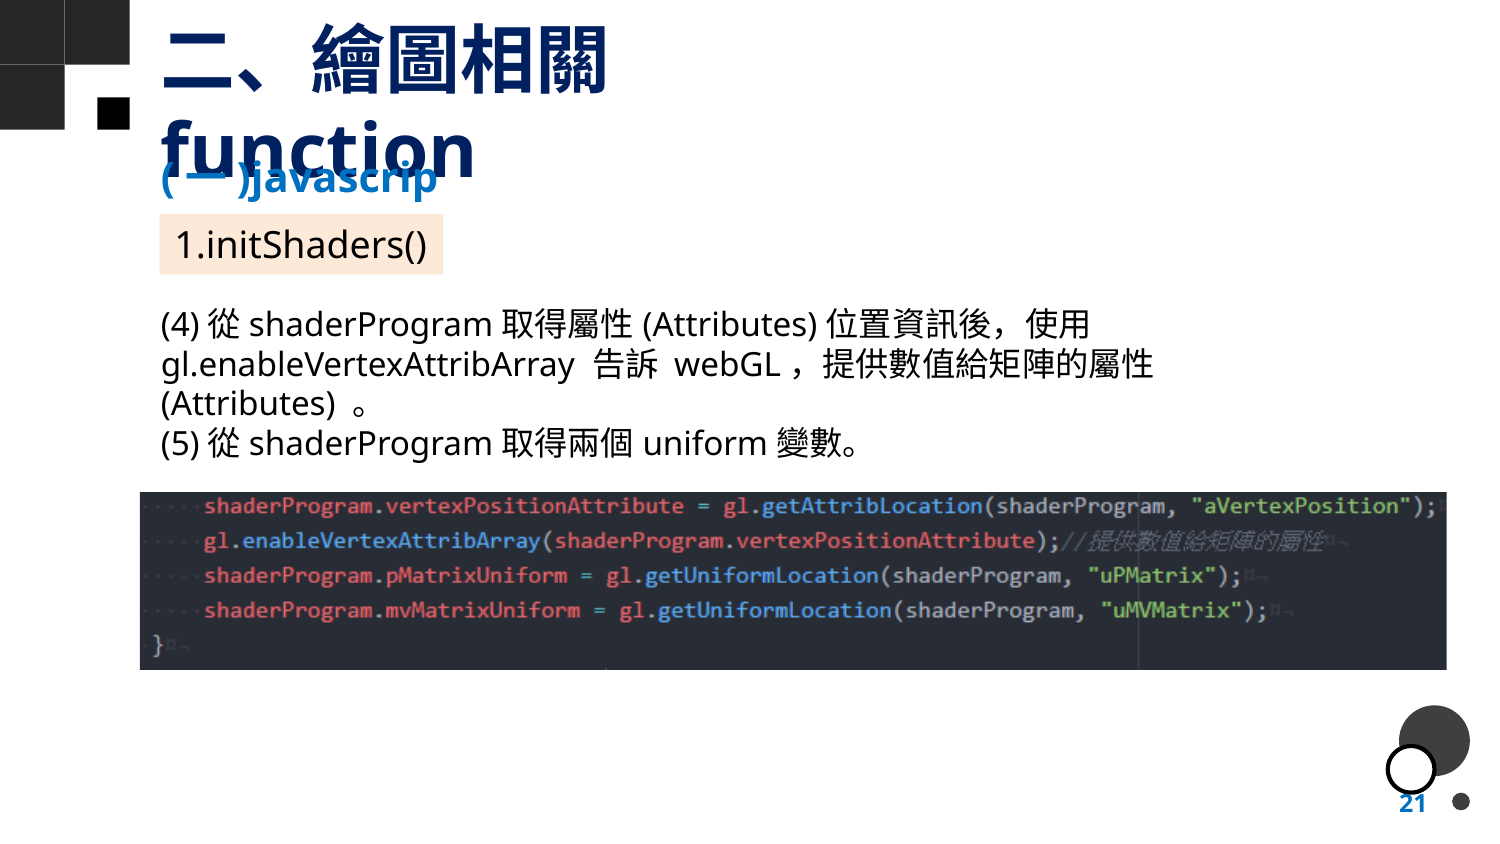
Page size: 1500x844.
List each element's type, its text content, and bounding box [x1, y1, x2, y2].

title 二、繪圖相關function [145, 32, 951, 173]
picture [139, 492, 1447, 671]
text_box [1387, 705, 1471, 811]
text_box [0, 0, 130, 130]
text_box 1.initShaders() [159, 213, 444, 275]
slide_number 21 [1092, 782, 1443, 827]
text_box (4)從shaderProgram取得屬性(Attributes)位置資訊後，使用gl.enableVertexAttribArray 告訴 webGL，提供數值給矩陣的屬性(Attributes) 。 (5)從shaderProgram取得兩個uniform變數。 [145, 295, 1239, 472]
text_box (一)javascript [145, 143, 465, 210]
